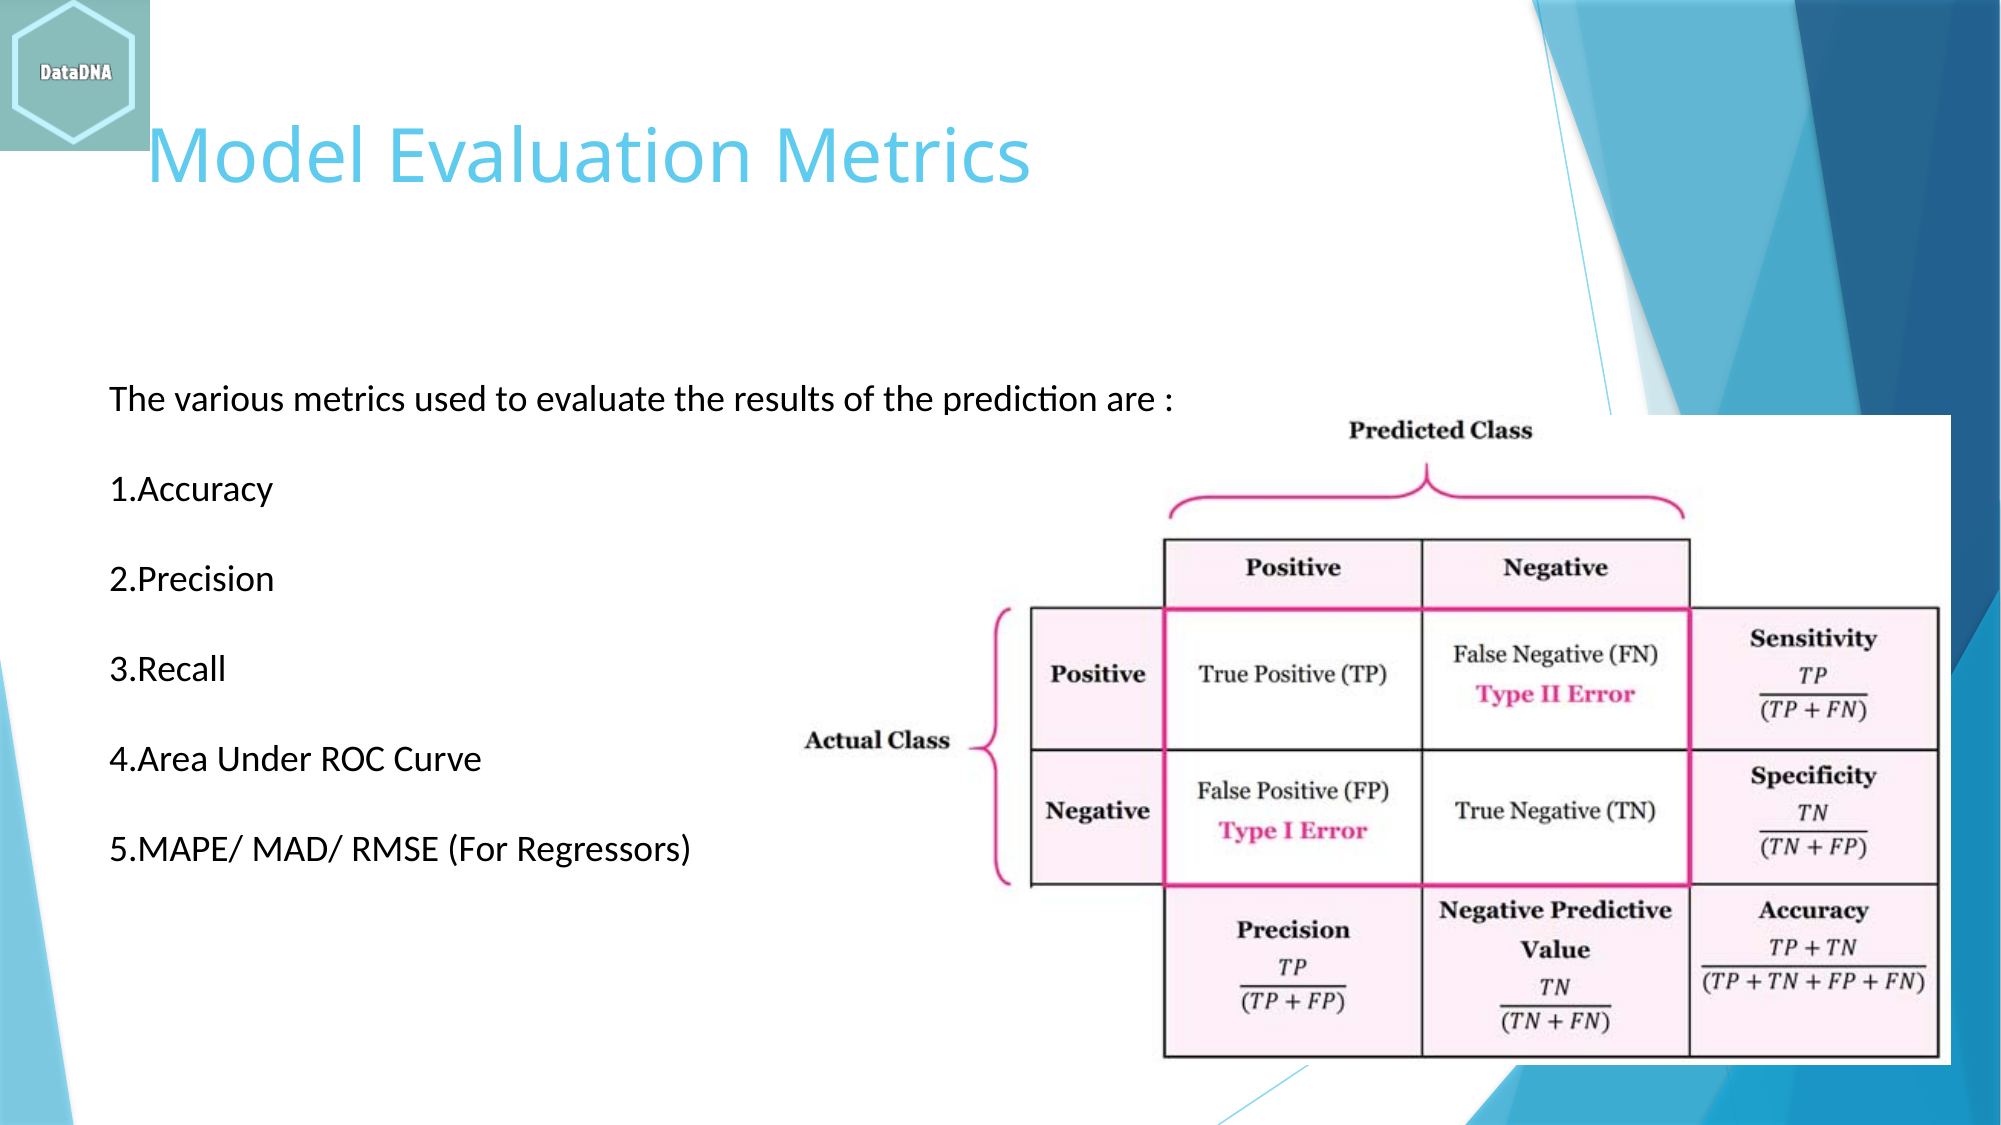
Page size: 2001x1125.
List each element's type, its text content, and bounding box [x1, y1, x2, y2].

picture [797, 415, 1951, 1066]
title Model Evaluation Metrics [111, 99, 1522, 317]
text_box The various metrics used to evaluate the results of the prediction are : Accuracy Precision Recall Area Under ROC Curve MAPE/ MAD/ RMSE (For Regressors) [109, 373, 1488, 915]
picture [0, 0, 150, 151]
